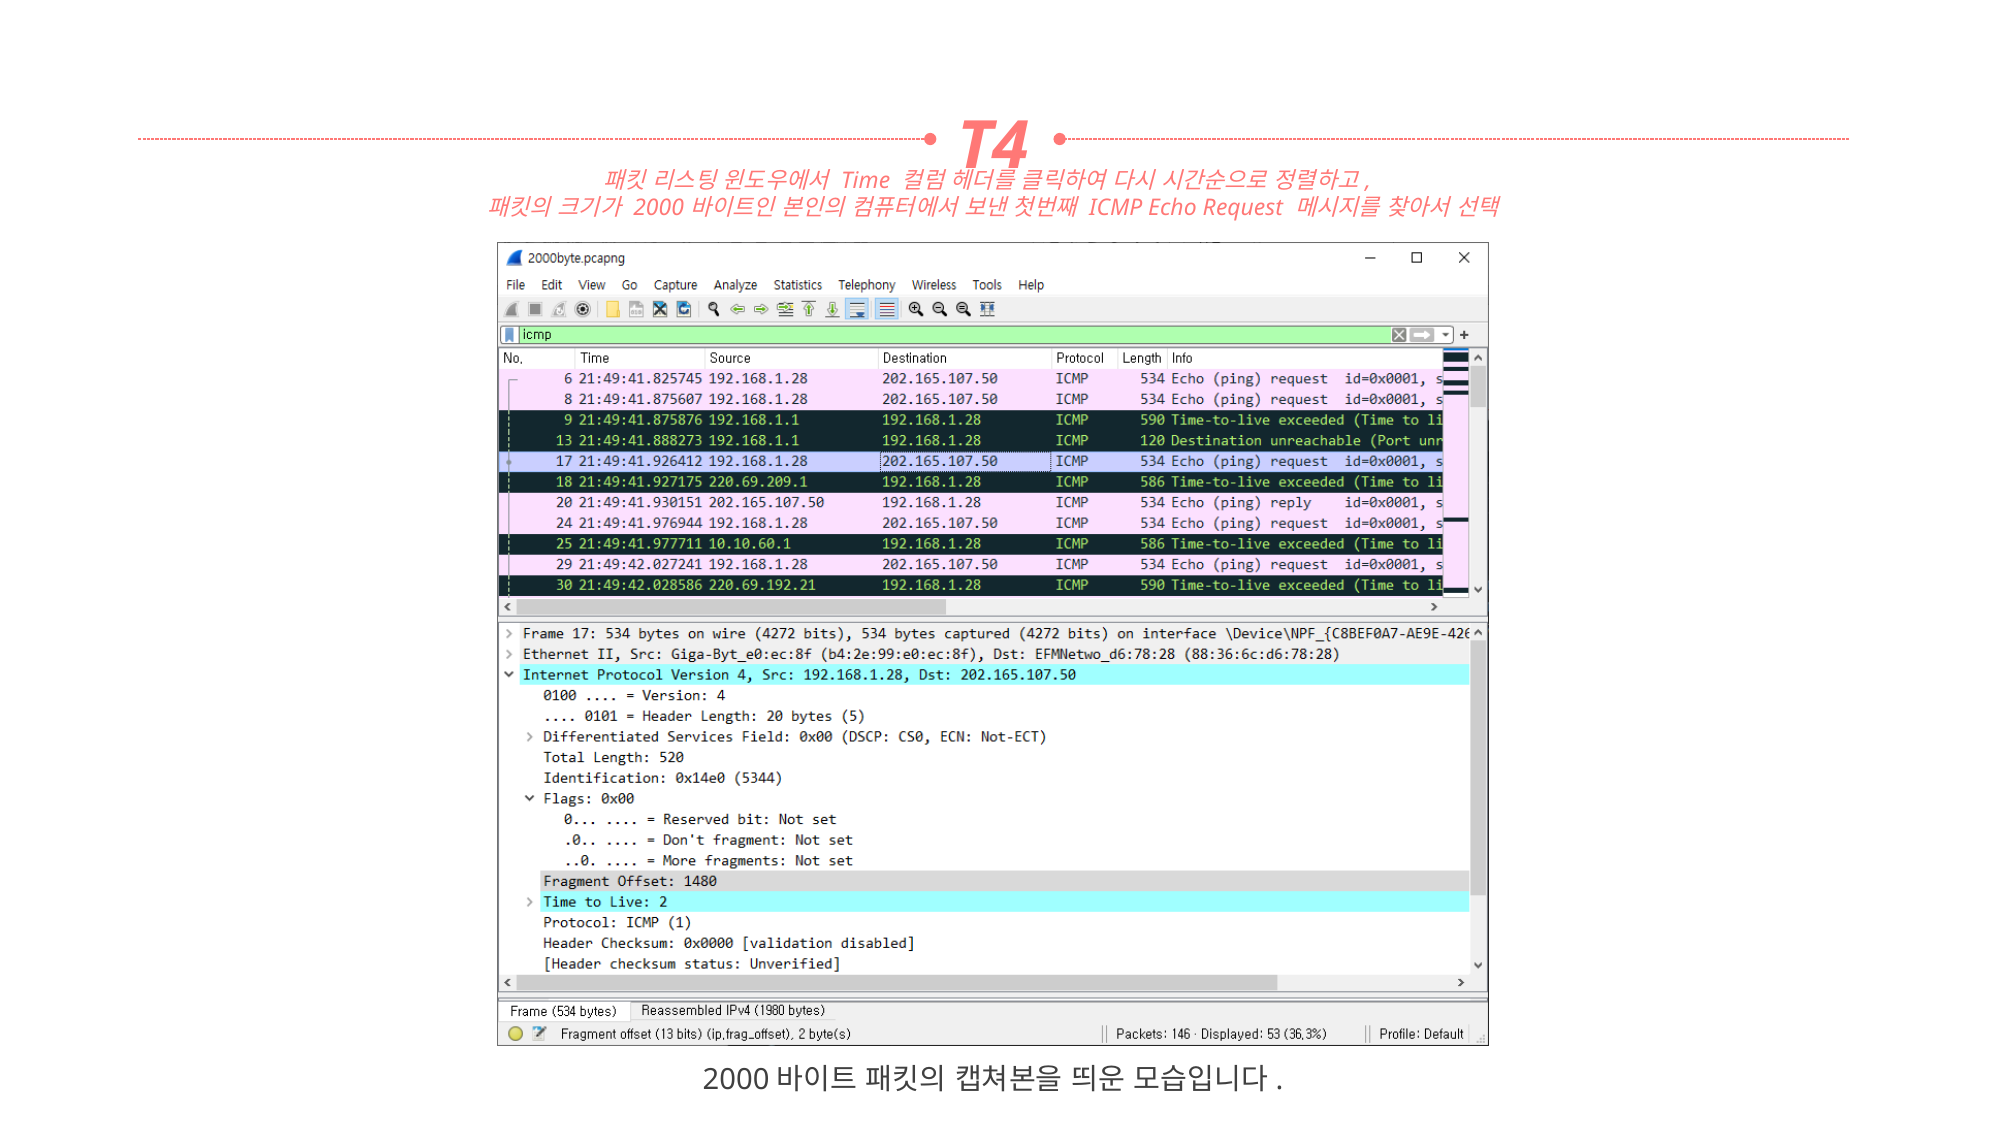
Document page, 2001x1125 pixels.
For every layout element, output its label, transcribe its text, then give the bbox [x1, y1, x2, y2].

text_box 패킷 리스팅 윈도우에서 Time 컬럼 헤더를 클릭하여 다시 시간순으로 정렬하고, 패킷의 크기가 2000바이트인 본인의 컴퓨터에서 보낸 첫번째 ICMP Echo Request 메시지를 찾아서 선택 [125, 157, 1850, 228]
picture [497, 242, 1489, 1046]
text_box T4 [606, 54, 1380, 157]
text_box 2000바이트 패킷의 캡쳐본을 띄운 모습입니다. [393, 1035, 1594, 1121]
